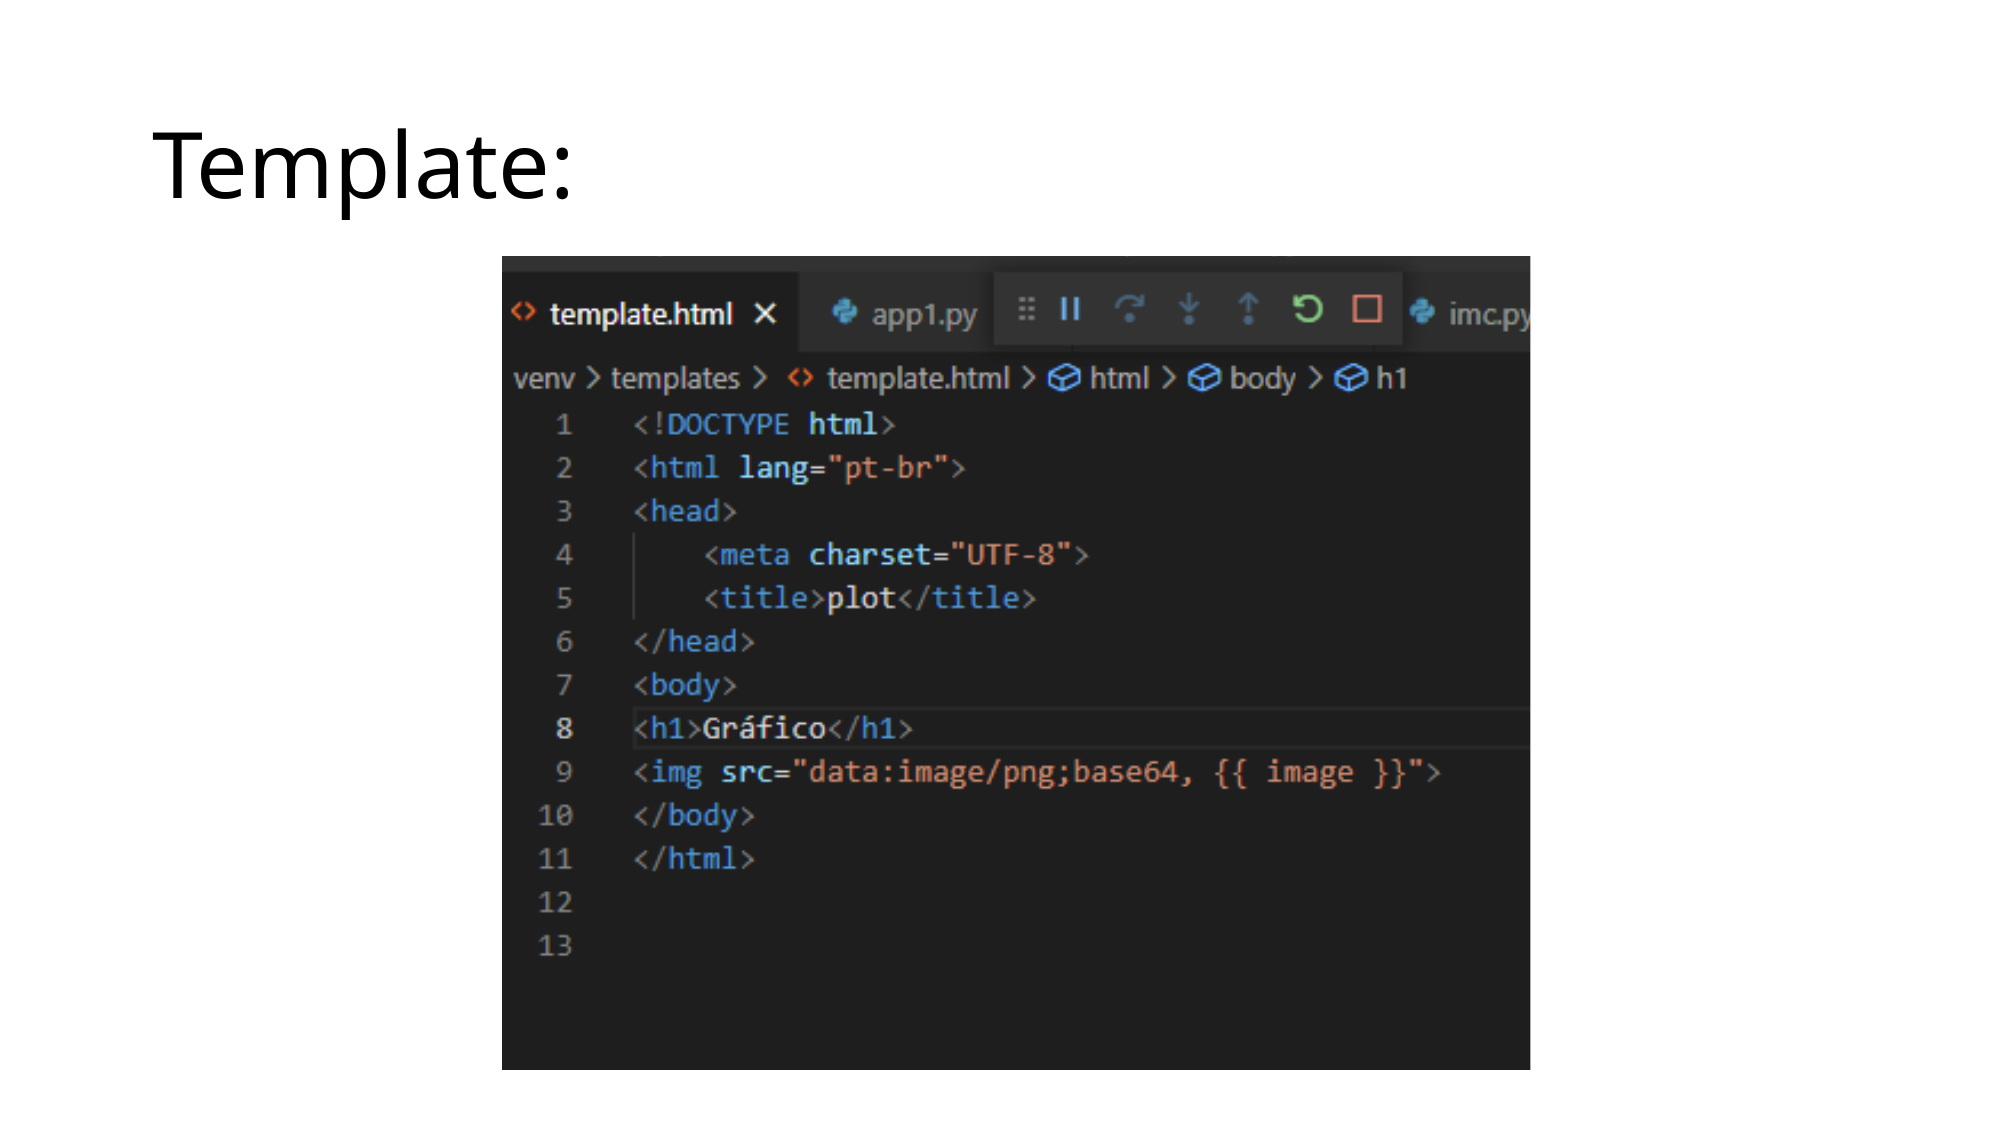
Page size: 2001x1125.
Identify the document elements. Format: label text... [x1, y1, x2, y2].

title Template: [137, 59, 1863, 278]
picture [502, 256, 1531, 1070]
